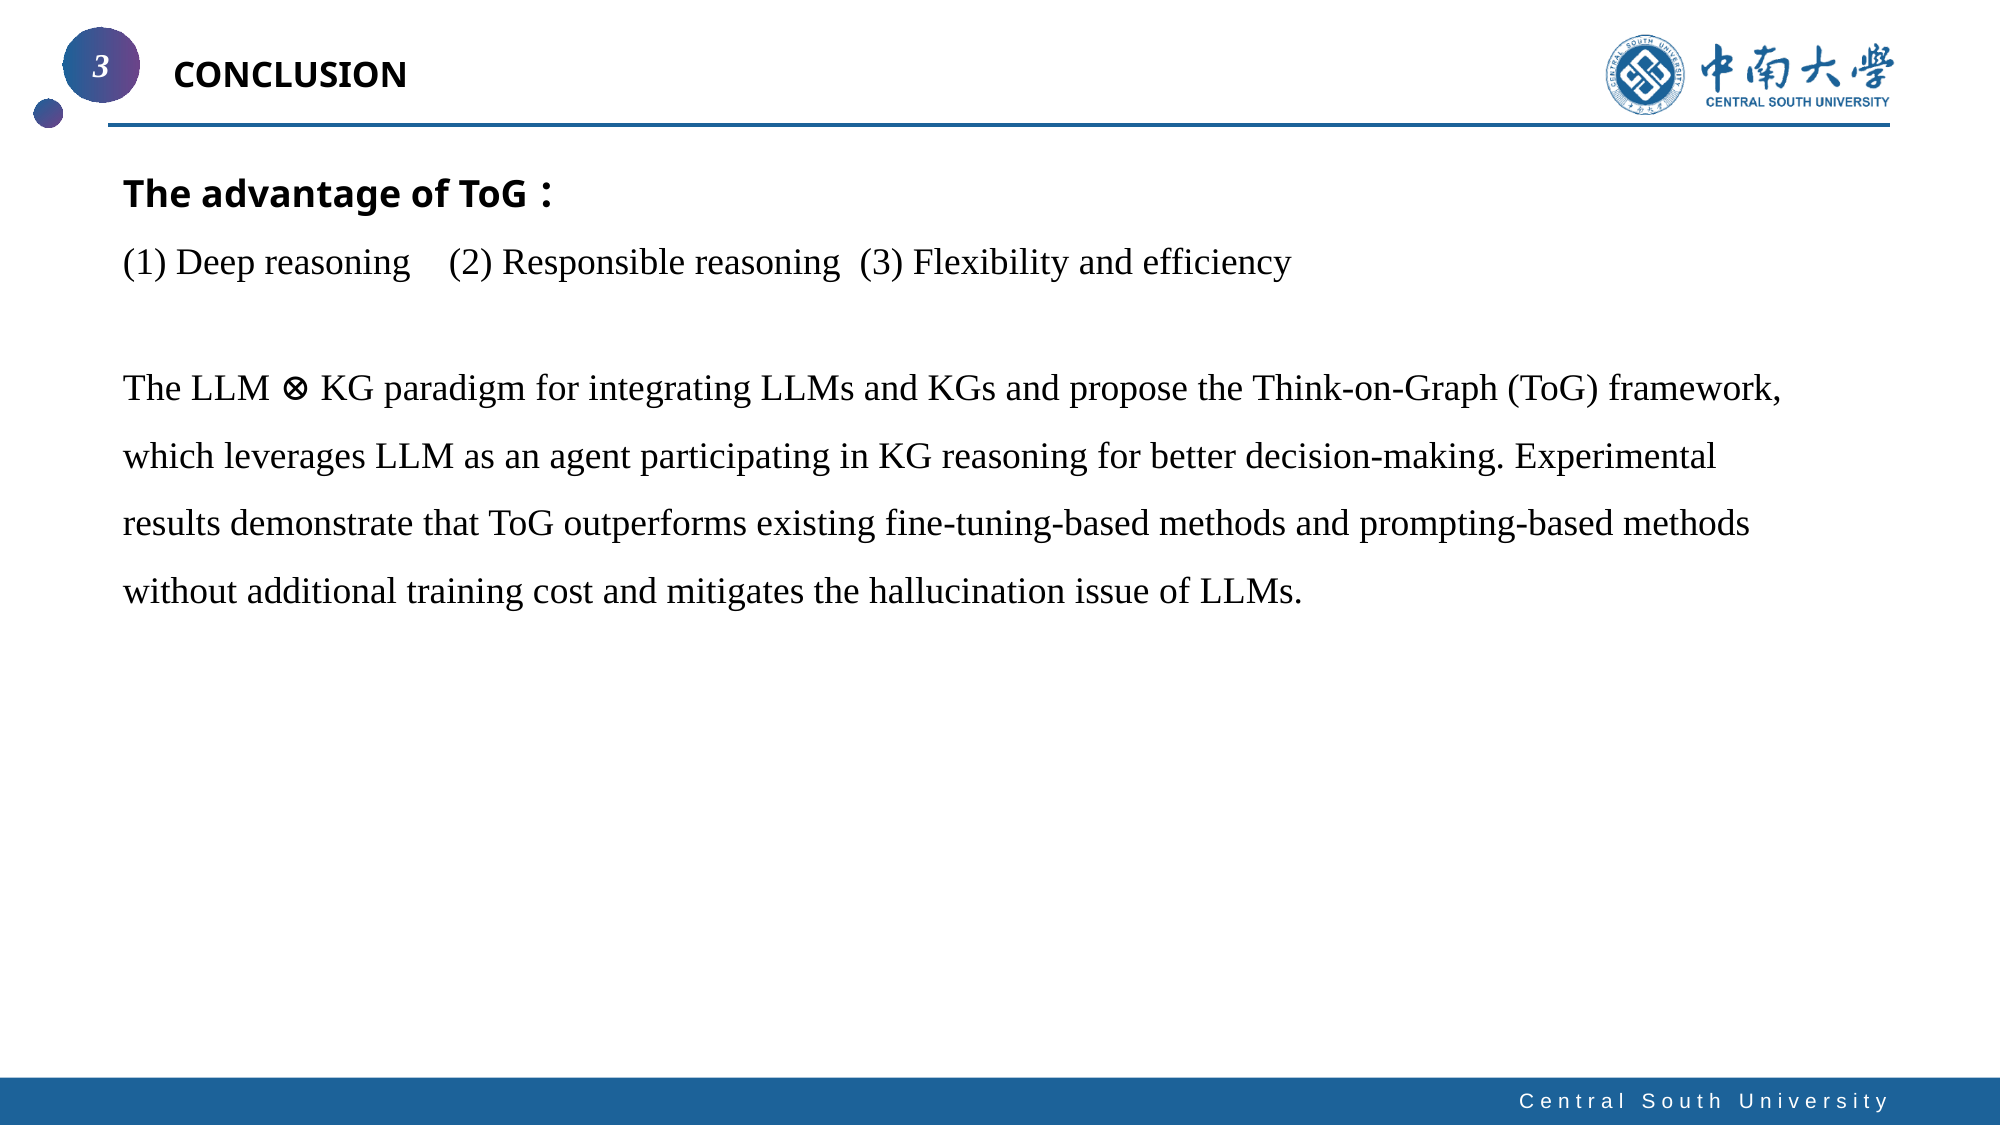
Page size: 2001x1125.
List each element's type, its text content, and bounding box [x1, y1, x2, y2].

text_box [0, 1077, 2000, 1125]
picture [1595, 28, 1907, 121]
text_box CONCLUSION [173, 15, 427, 103]
text_box The advantage of ToG： (1) Deep reasoning (2) Responsible reasoning (3) Flexibility and efficiency [108, 162, 1771, 290]
text_box The LLM ⊗ KG paradigm for integrating LLMs and KGs and propose the Think-on-Graph (ToG) framework, which leverages LLM as an agent participating in KG reasoning for better decision-making. Experimental results demonstrate that ToG outperforms existing fine-tuning-based methods and prompting-based methods without additional training cost and mitigates the hallucination issue of LLMs. [108, 333, 1805, 625]
text_box Central South University [1504, 1080, 1902, 1120]
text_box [33, 26, 140, 128]
